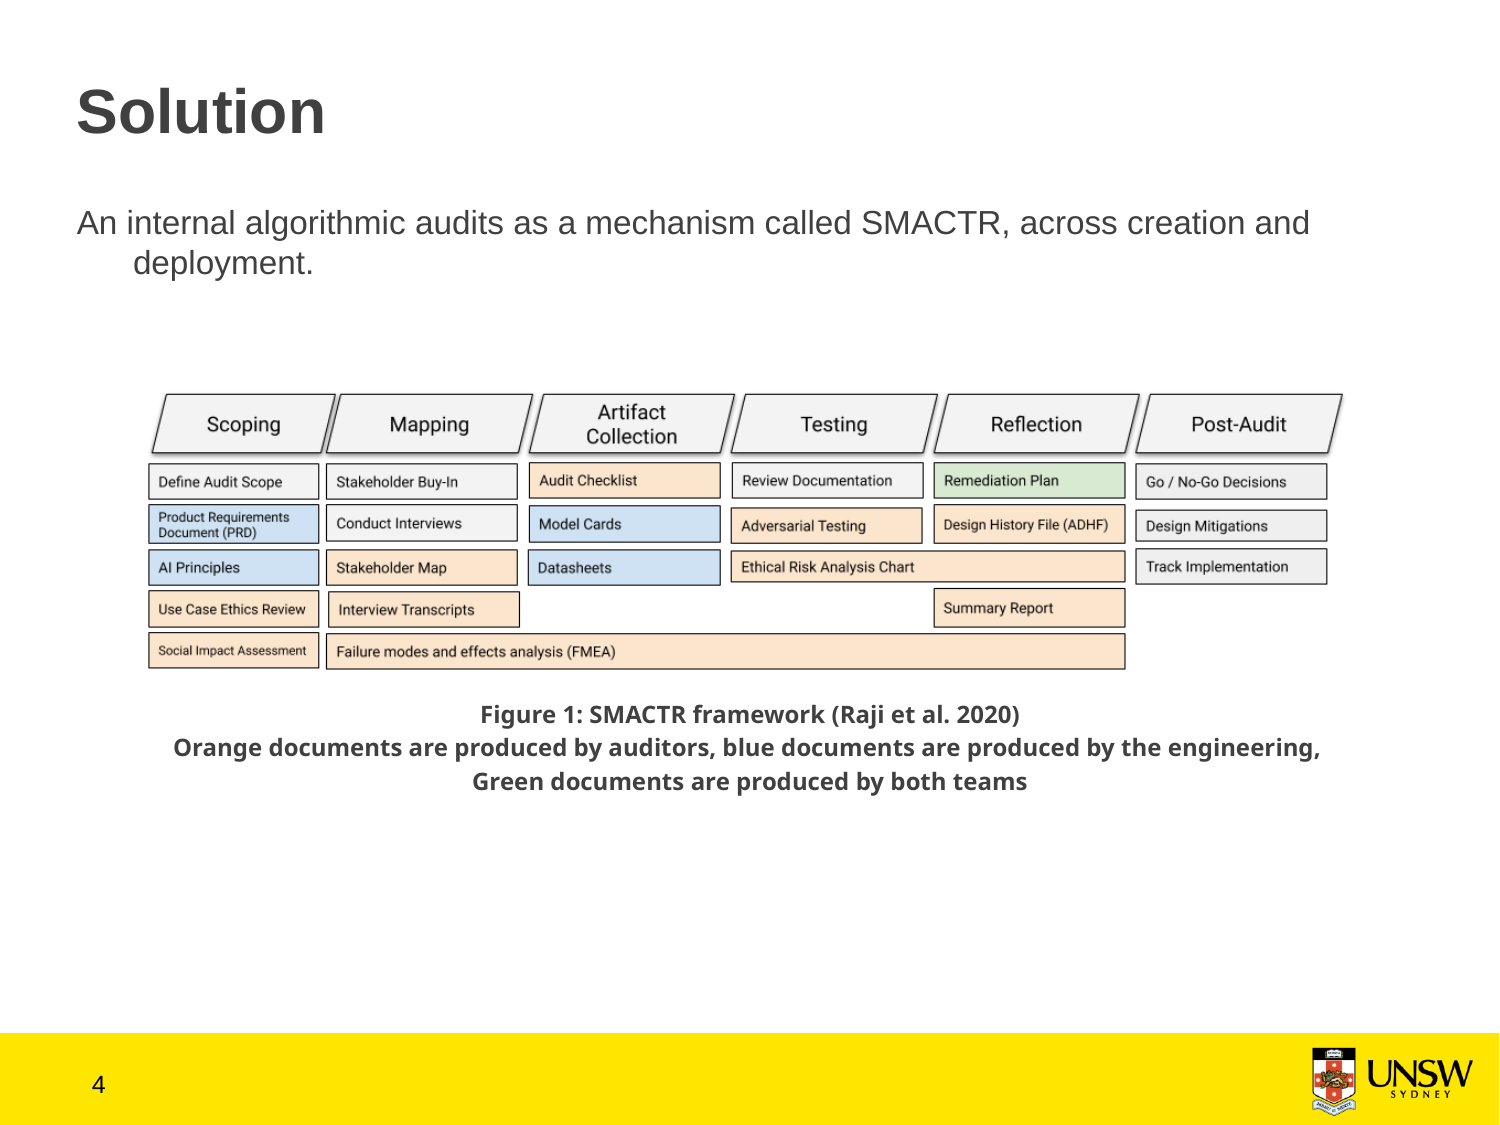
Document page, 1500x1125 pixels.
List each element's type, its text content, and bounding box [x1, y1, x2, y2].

list An internal algorithmic audits as a mechanism called SMACTR, across creation and deployment. [76, 201, 1424, 957]
picture [0, 0, 1500, 1125]
text_box Figure 1: SMACTR framework (Raji et al. 2020) Orange documents are produced by auditors, blue documents are produced by the engineering, Green documents are produced by both teams [101, 691, 1399, 803]
title Solution [76, 71, 1424, 147]
slide_number 3 [76, 1053, 415, 1114]
